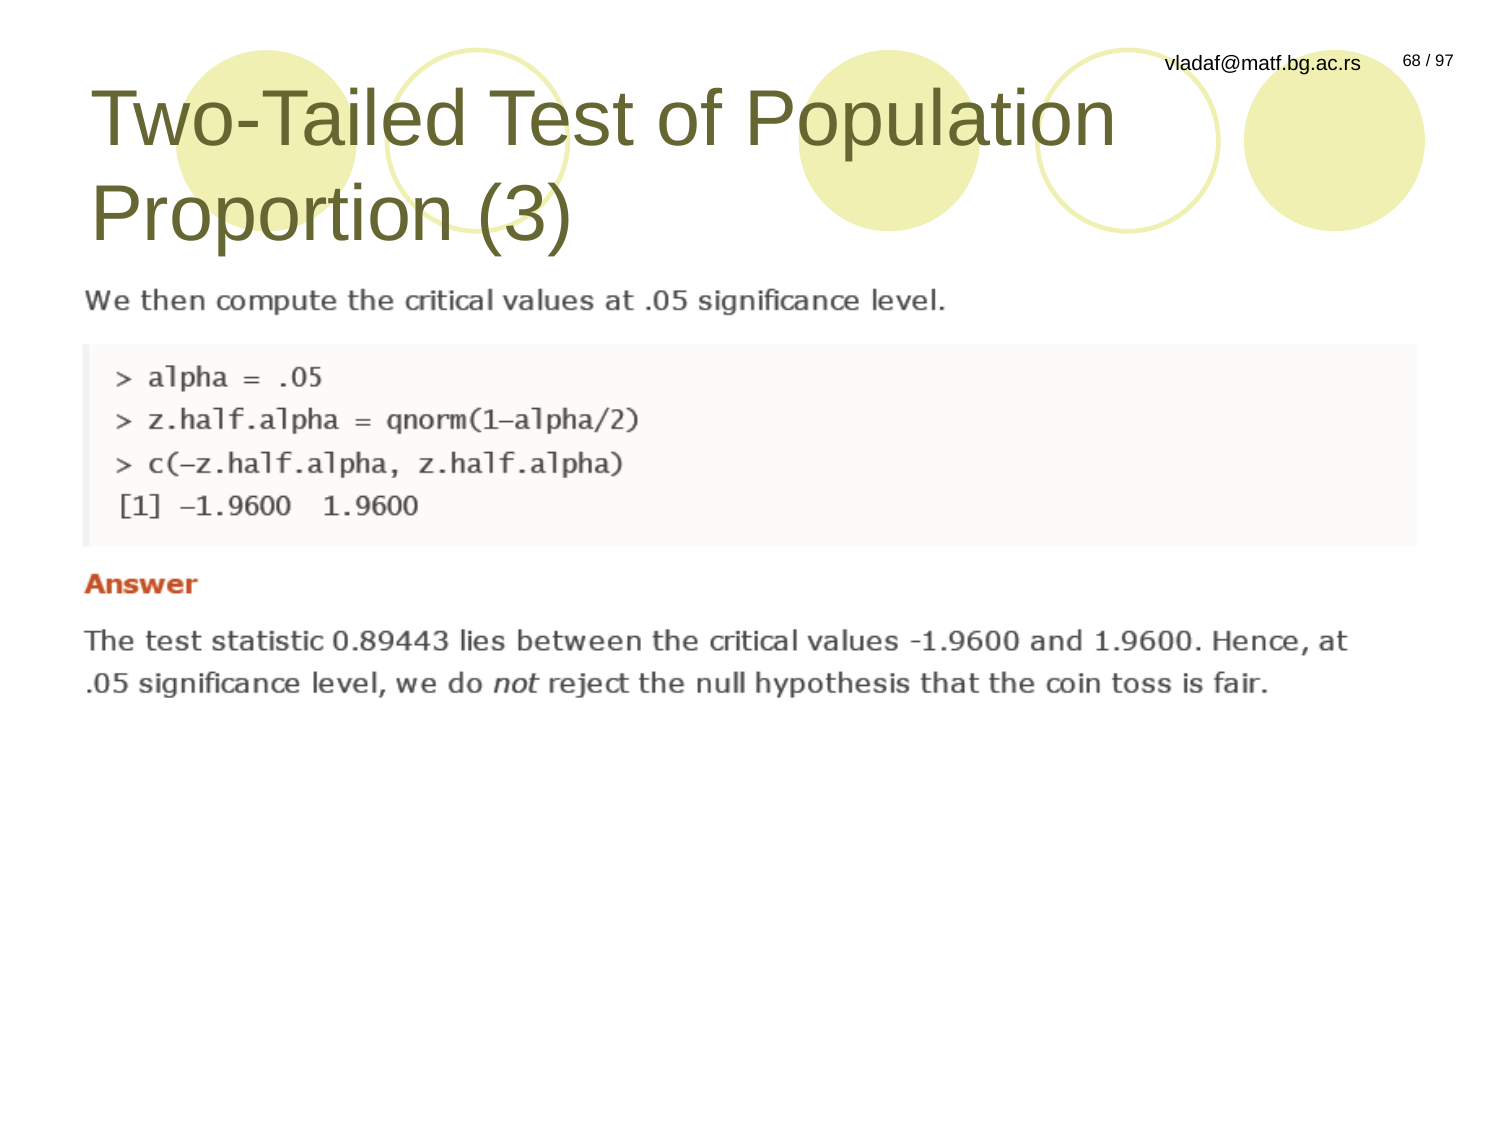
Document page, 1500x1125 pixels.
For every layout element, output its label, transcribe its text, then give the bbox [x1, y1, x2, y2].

title Two-Tailed Test of Population Proportion (3) [75, 90, 1462, 233]
picture [78, 281, 1417, 711]
